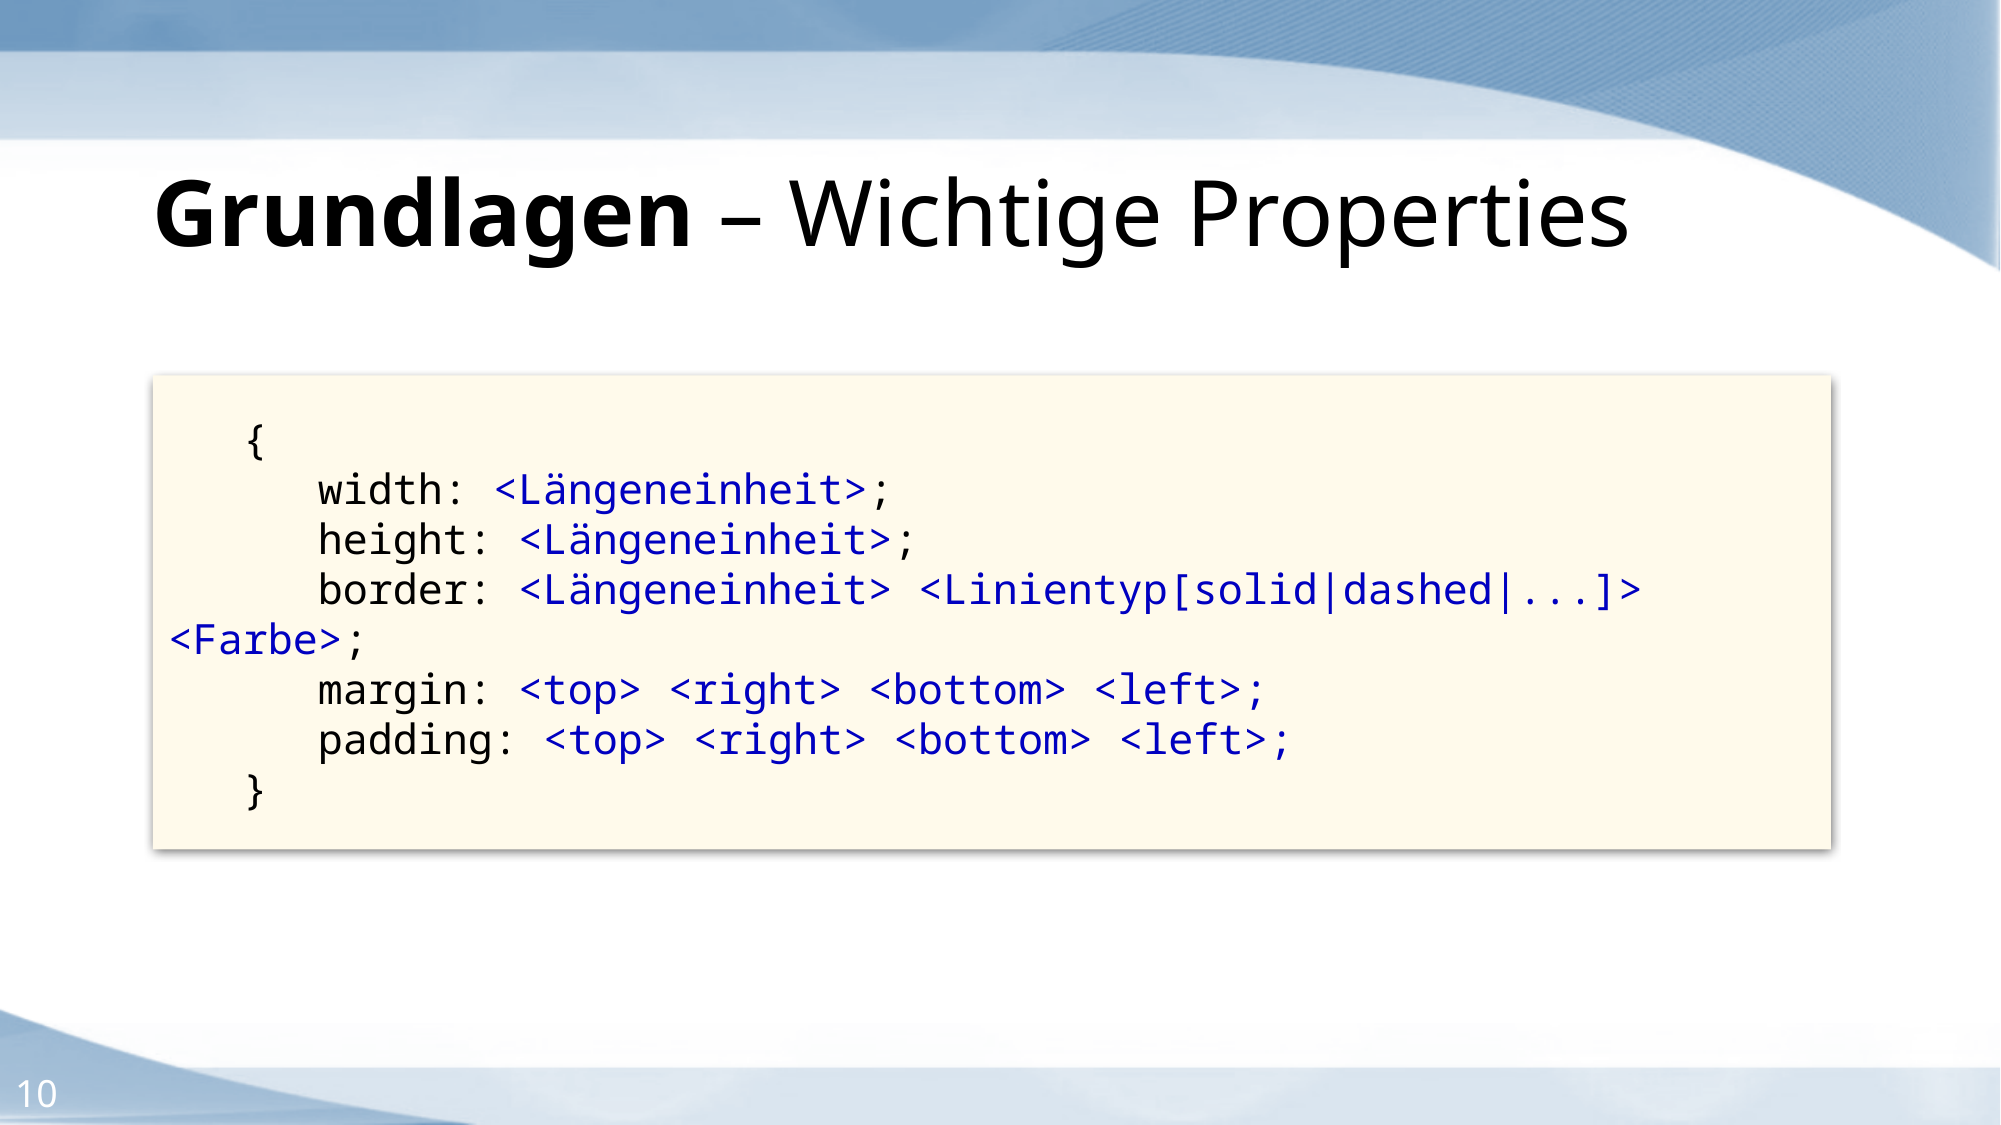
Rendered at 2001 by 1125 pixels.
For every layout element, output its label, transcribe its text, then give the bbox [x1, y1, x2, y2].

title Grundlagen – Wichtige Properties [137, 108, 1863, 326]
slide_number 10 [0, 1065, 450, 1125]
text_box { width: <Längeneinheit>; height: <Längeneinheit>; border: <Längeneinheit> <Linientyp[solid|dashed|...]> <Farbe>; margin: <top> <right> <bottom> <left>; padding: <top> <right> <bottom> <left>; } [152, 375, 1831, 850]
